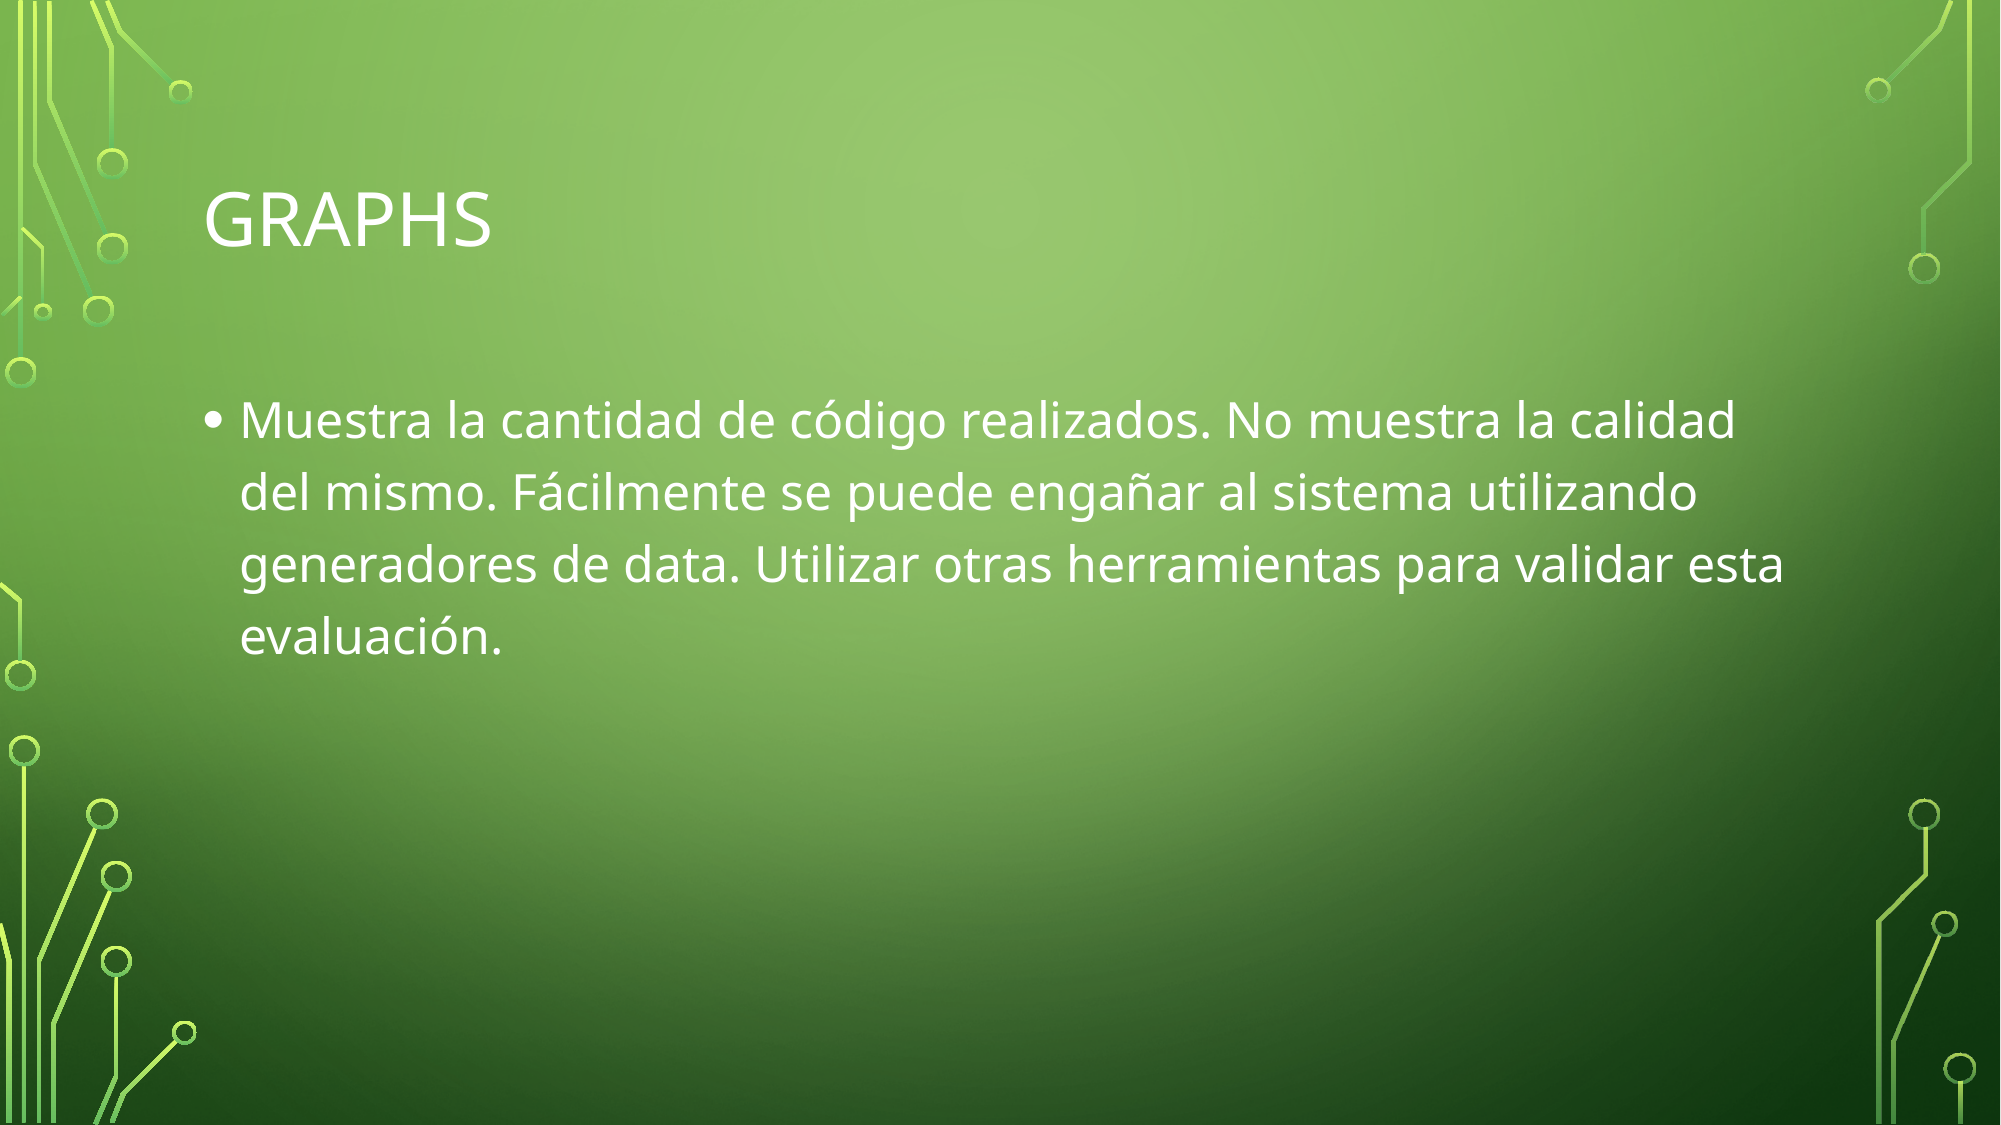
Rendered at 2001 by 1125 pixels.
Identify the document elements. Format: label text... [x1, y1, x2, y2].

title Graphs [187, 101, 1813, 344]
list Muestra la cantidad de código realizados. No muestra la calidad del mismo. Fácilmente se puede engañar al sistema utilizando generadores de data. Utilizar otras herramientas para validar esta evaluación. [187, 369, 1813, 950]
